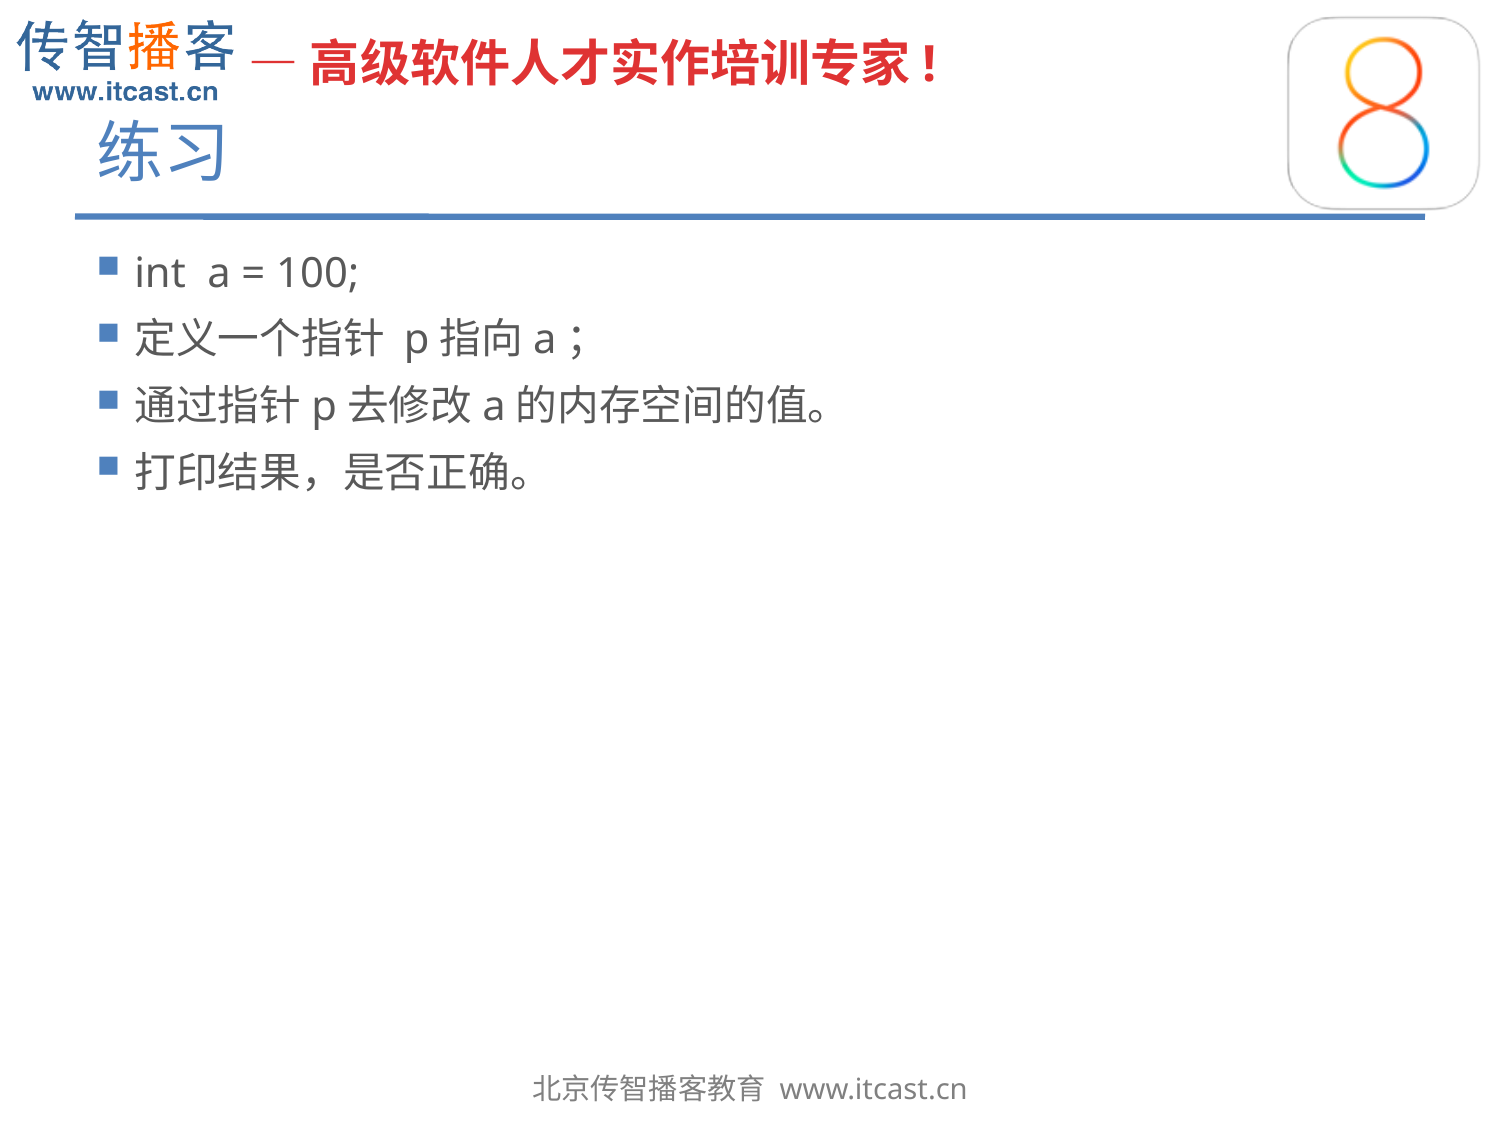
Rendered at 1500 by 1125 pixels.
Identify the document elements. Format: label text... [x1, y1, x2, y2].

list int a = 100; 定义一个指针 p指向a； 通过指针p去修改a的内存空间的值。 打印结果，是否正确。 [81, 237, 1416, 1005]
picture [1270, 0, 1497, 227]
title 练习 [81, 102, 1416, 237]
picture [16, 19, 234, 101]
